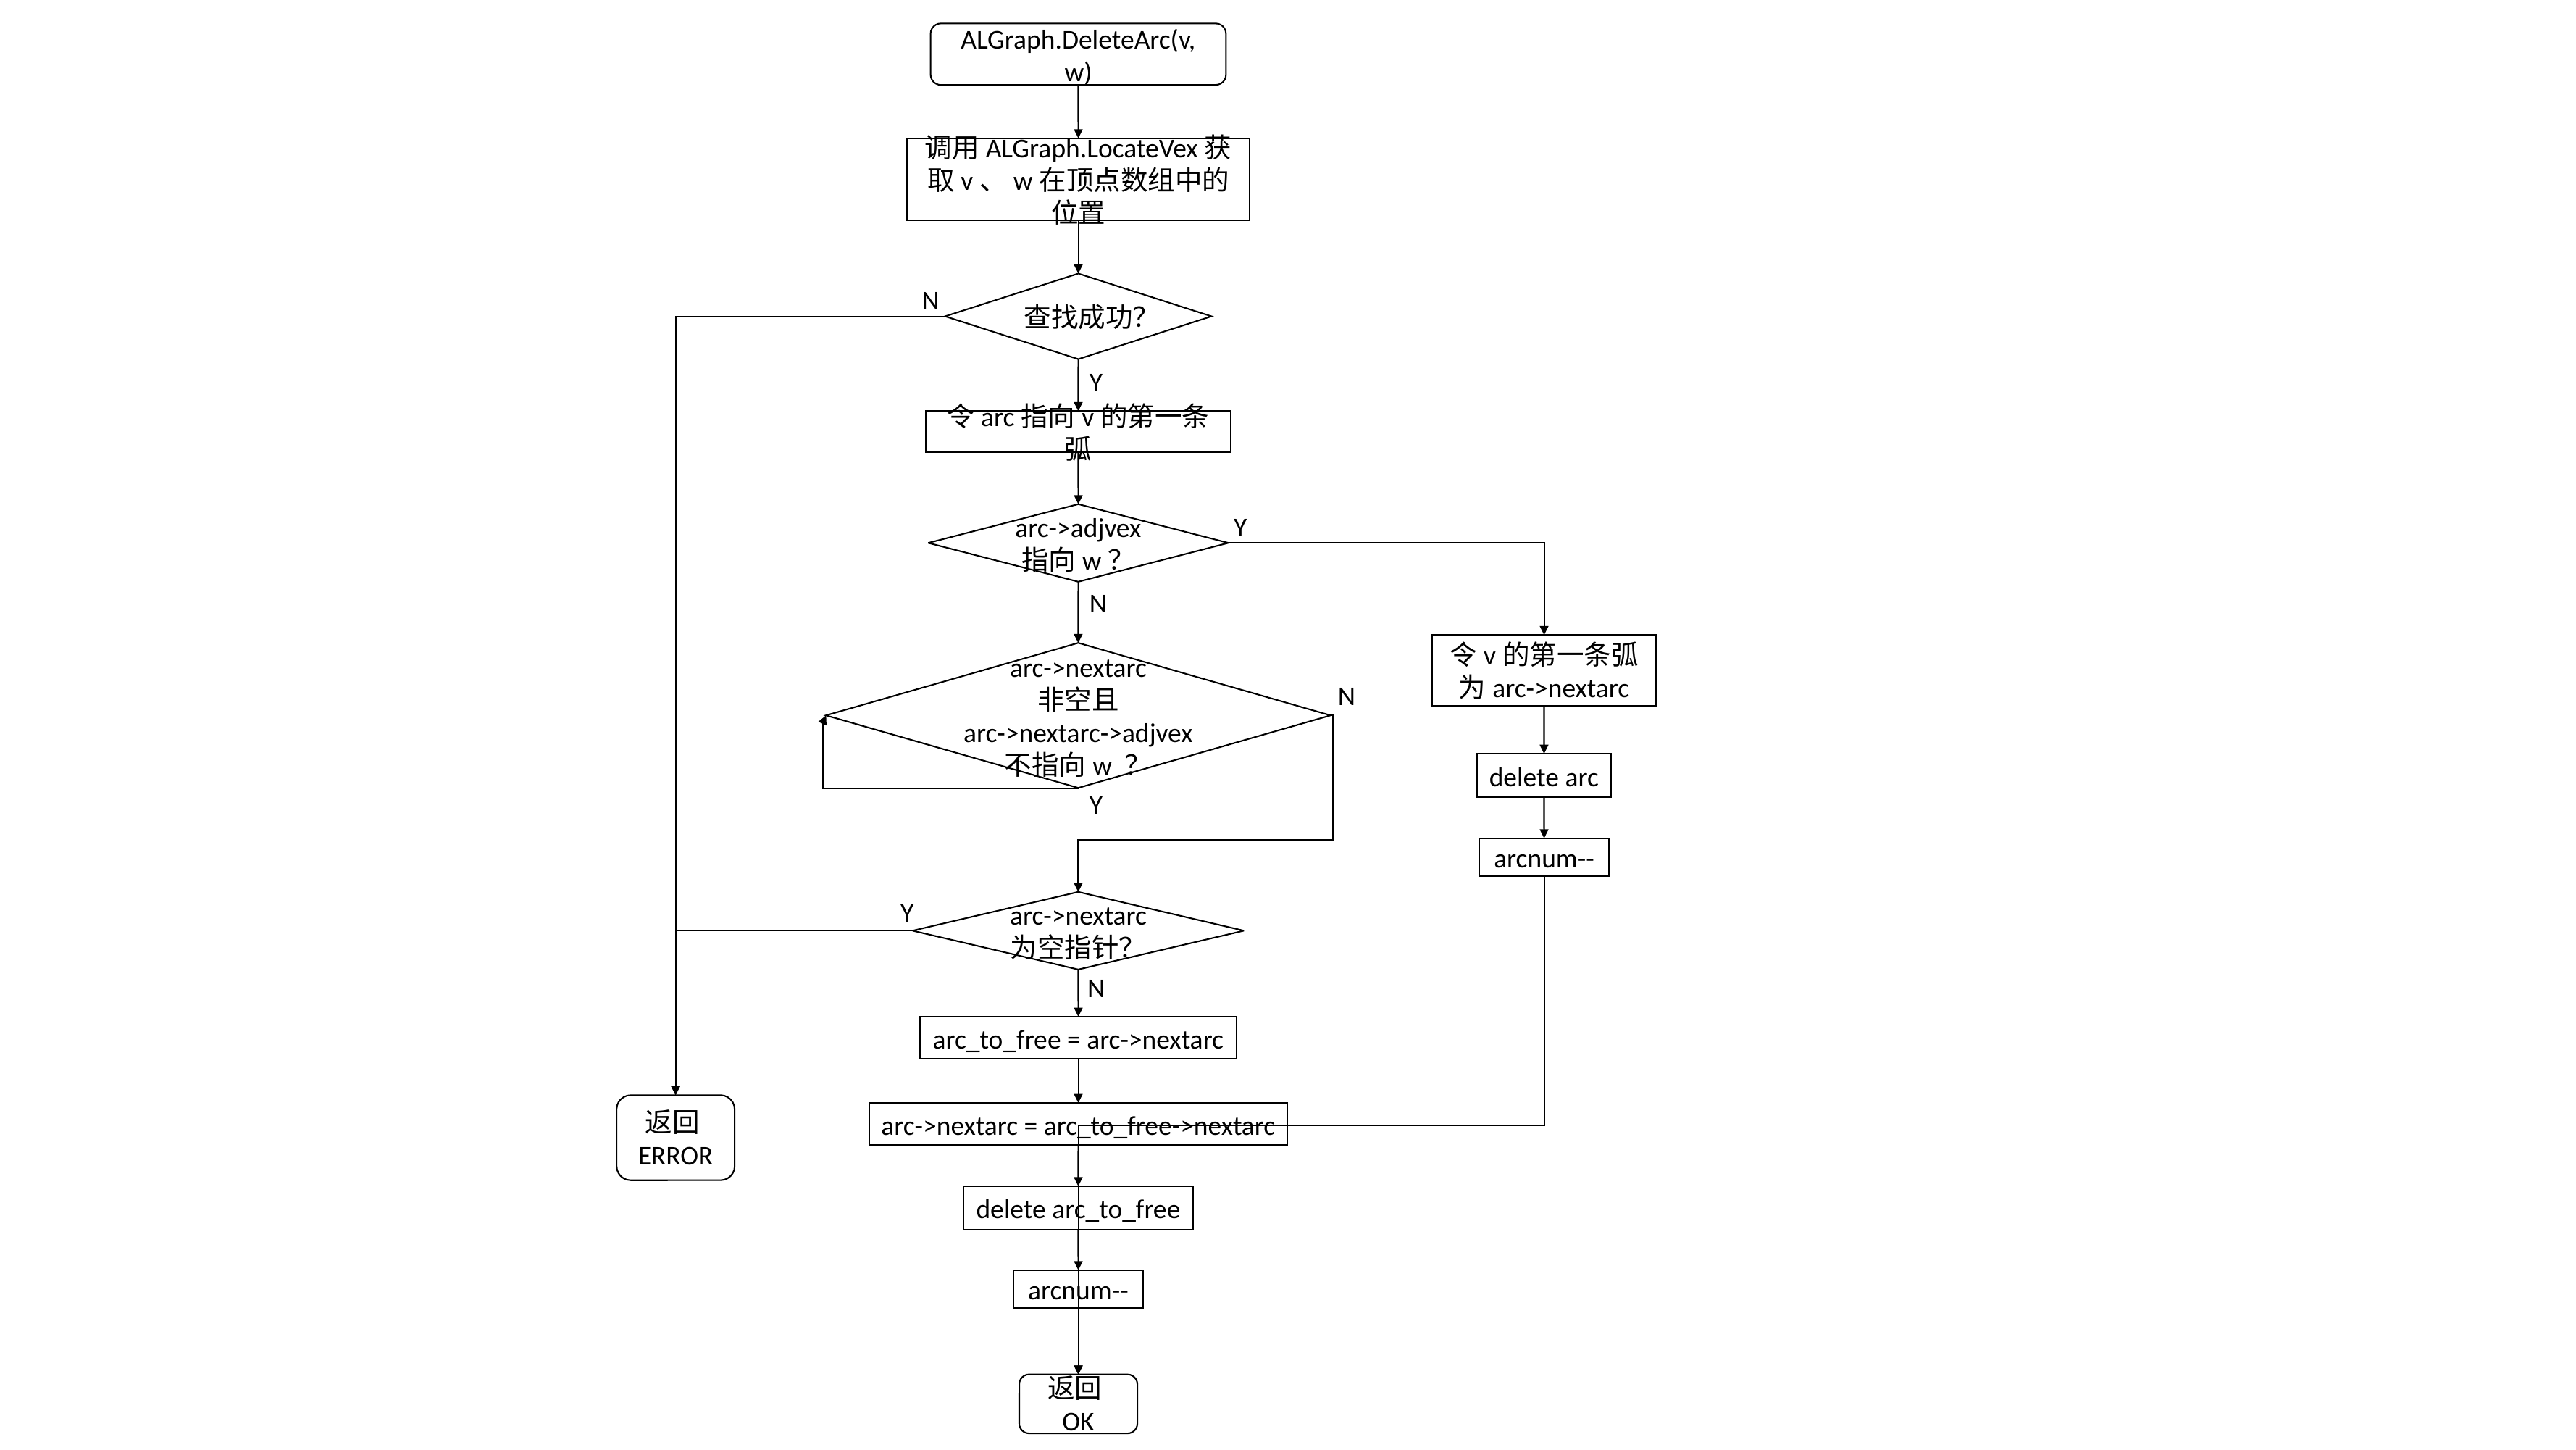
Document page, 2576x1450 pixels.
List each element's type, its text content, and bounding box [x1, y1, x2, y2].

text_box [945, 625, 989, 878]
text_box 返回OK [1018, 1373, 1139, 1435]
text_box 调用ALGraph.LocateVex获取v、w在顶点数组中的位置 [906, 138, 1250, 221]
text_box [675, 316, 945, 1096]
text_box arc->nextarc = arc_to_free->nextarc [869, 1102, 1062, 1146]
text_box arcnum-- [1013, 1270, 1062, 1309]
text_box N [911, 277, 950, 321]
text_box arc_to_free = arc->nextarc [945, 1016, 1062, 1059]
text_box N [1078, 580, 1118, 623]
text_box delete arc_to_free [963, 1186, 1062, 1230]
text_box 查找成功？ [950, 272, 1214, 360]
text_box arcnum-- [1479, 838, 1610, 877]
text_box 返回ERROR [616, 1094, 736, 1181]
text_box delete arc [1476, 753, 1612, 798]
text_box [1078, 715, 1331, 892]
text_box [1228, 543, 1544, 636]
text_box arc->nextarc 为空指针？ [945, 895, 1062, 967]
text_box 令v的第一条弧为arc->nextarc [1431, 634, 1657, 707]
text_box 令arc指向v的第一条弧 [945, 410, 1231, 453]
text_box arc->nextarc 非空且 arc->nextarc->adjvex 不指向w ？ [989, 642, 1327, 788]
text_box ALGraph.DeleteArc(v, w) [929, 22, 1227, 86]
text_box Y [1223, 504, 1258, 548]
text_box N [1327, 672, 1366, 717]
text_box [1062, 892, 1560, 1359]
text_box Y [1079, 359, 1113, 403]
text_box arc->adjvex 指向w？ [945, 504, 1223, 583]
